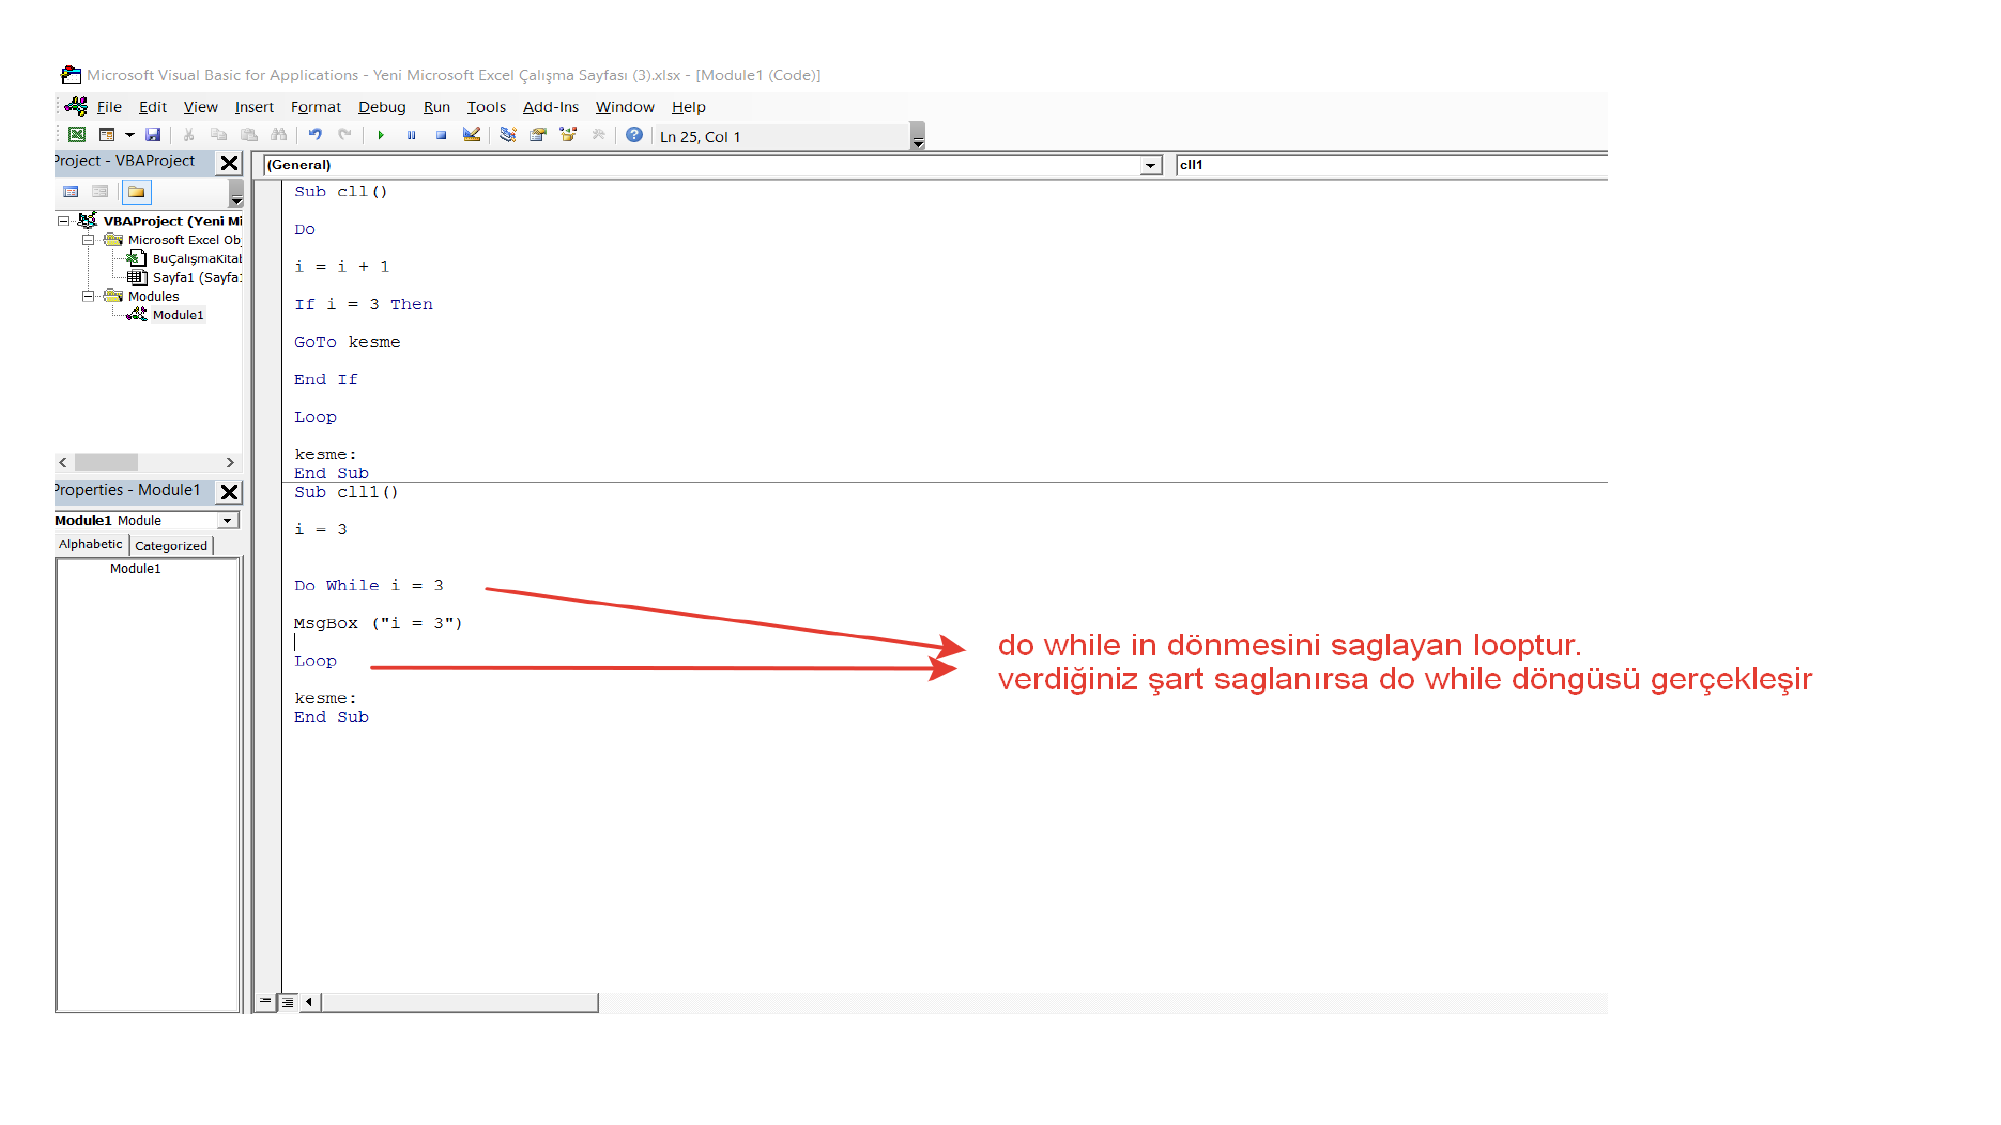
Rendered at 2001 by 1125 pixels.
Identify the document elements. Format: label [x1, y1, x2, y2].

list [55, 59, 1863, 1014]
